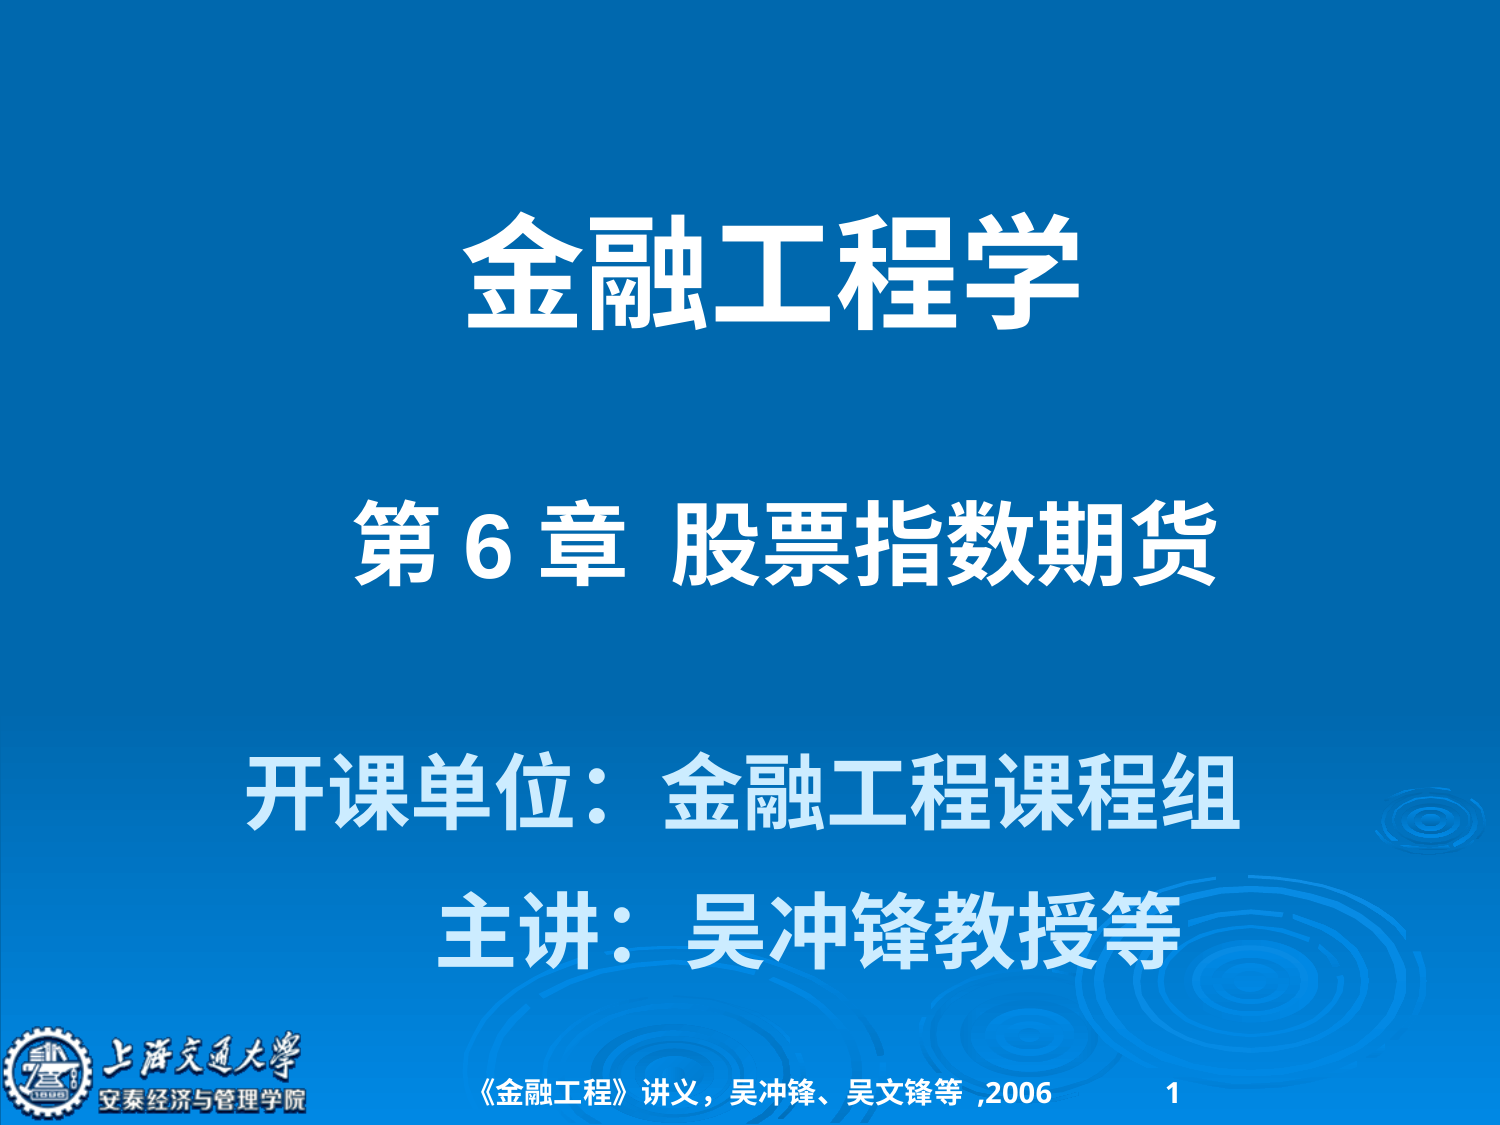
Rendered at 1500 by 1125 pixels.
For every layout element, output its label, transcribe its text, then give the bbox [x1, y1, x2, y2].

text_box 开课单位：金融工程课程组 主讲：吴冲锋教授等 [218, 692, 1269, 980]
text_box 金融工程学 [135, 148, 1411, 390]
text_box 第6章 股票指数期货 [312, 479, 1258, 605]
picture [0, 1017, 313, 1125]
